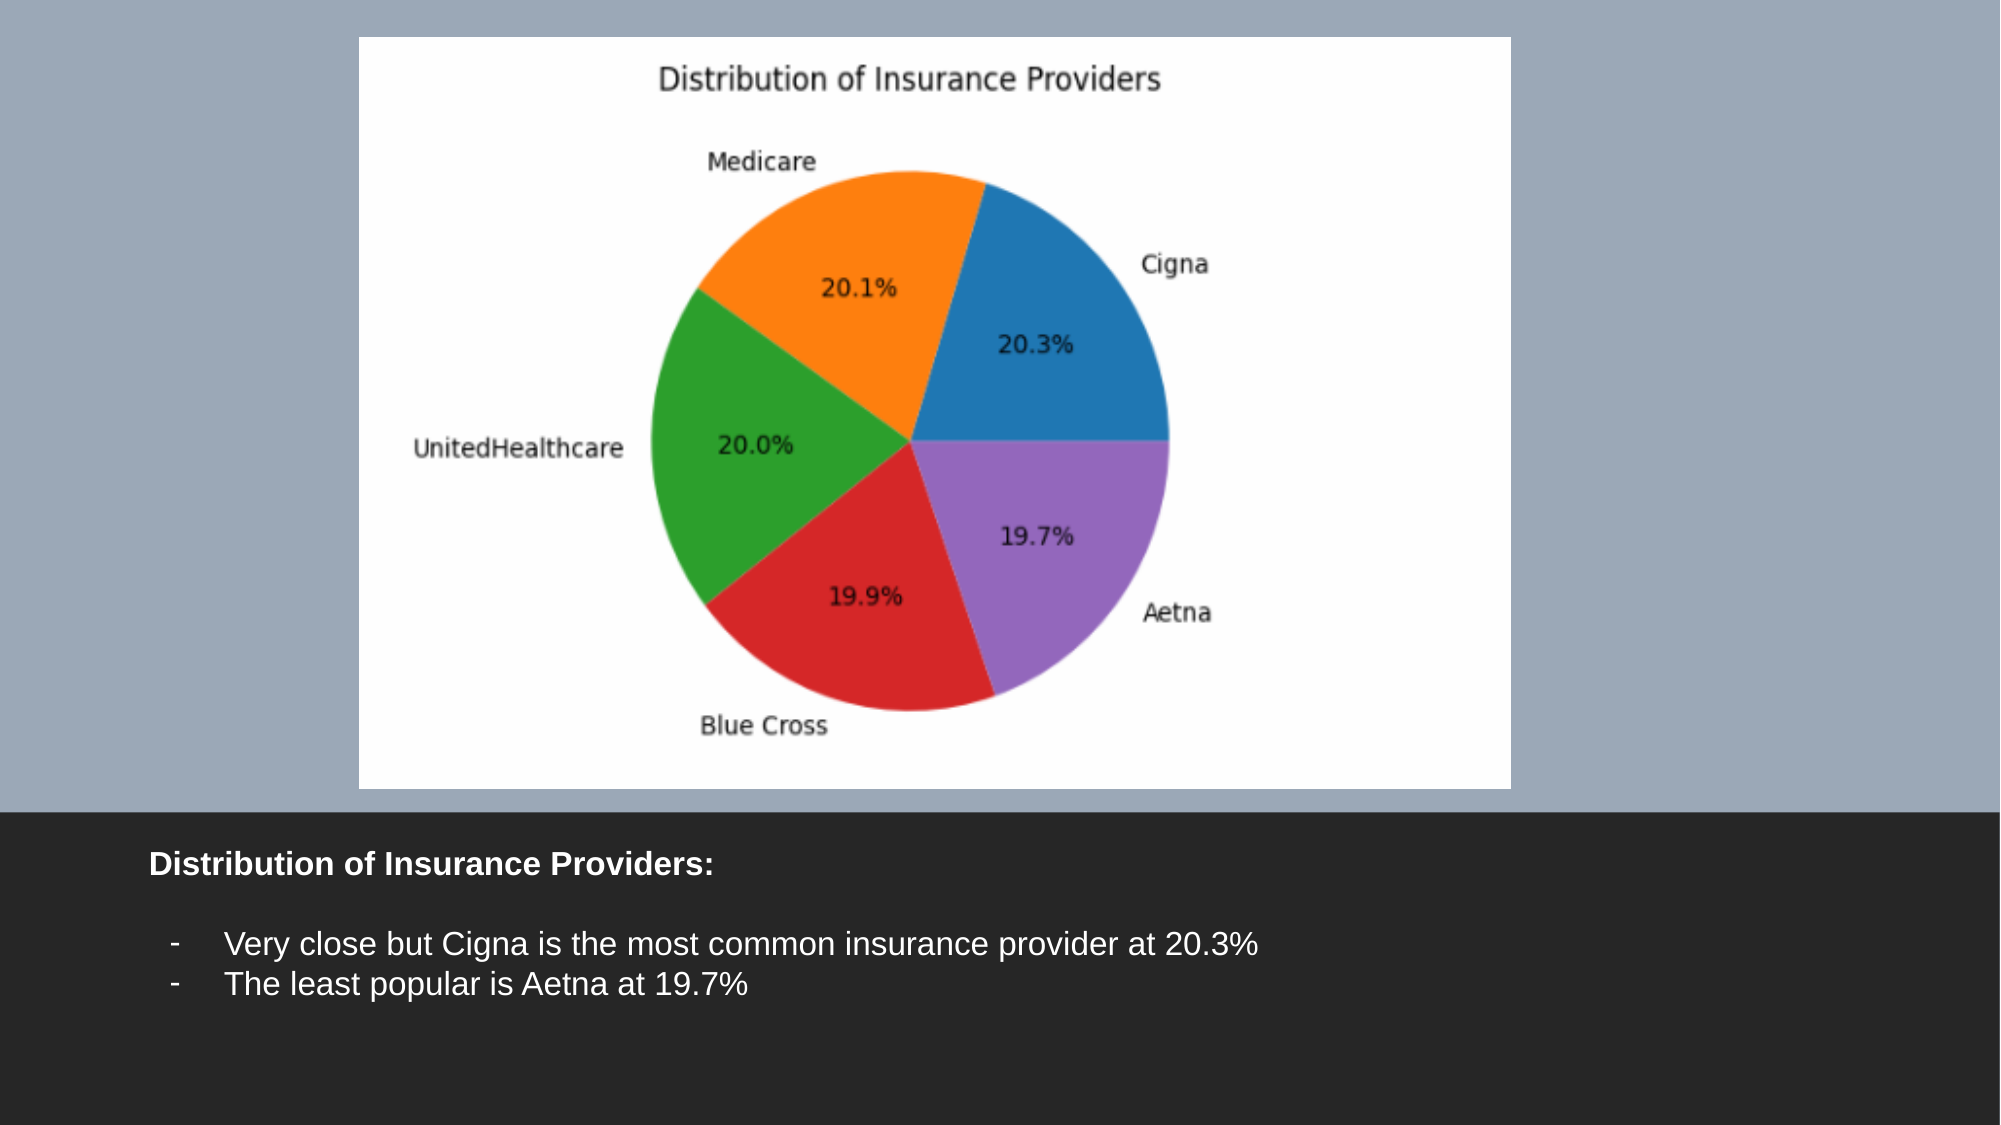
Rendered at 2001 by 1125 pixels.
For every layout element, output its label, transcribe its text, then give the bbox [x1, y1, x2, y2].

text_box [0, 812, 2000, 1125]
text_box [0, 0, 2000, 812]
text_box Distribution of Insurance Providers: Very close but Cigna is the most common insurance provider at 20.3% The least popular is Aetna at 19.7% [133, 834, 1946, 1045]
picture [358, 37, 1511, 790]
